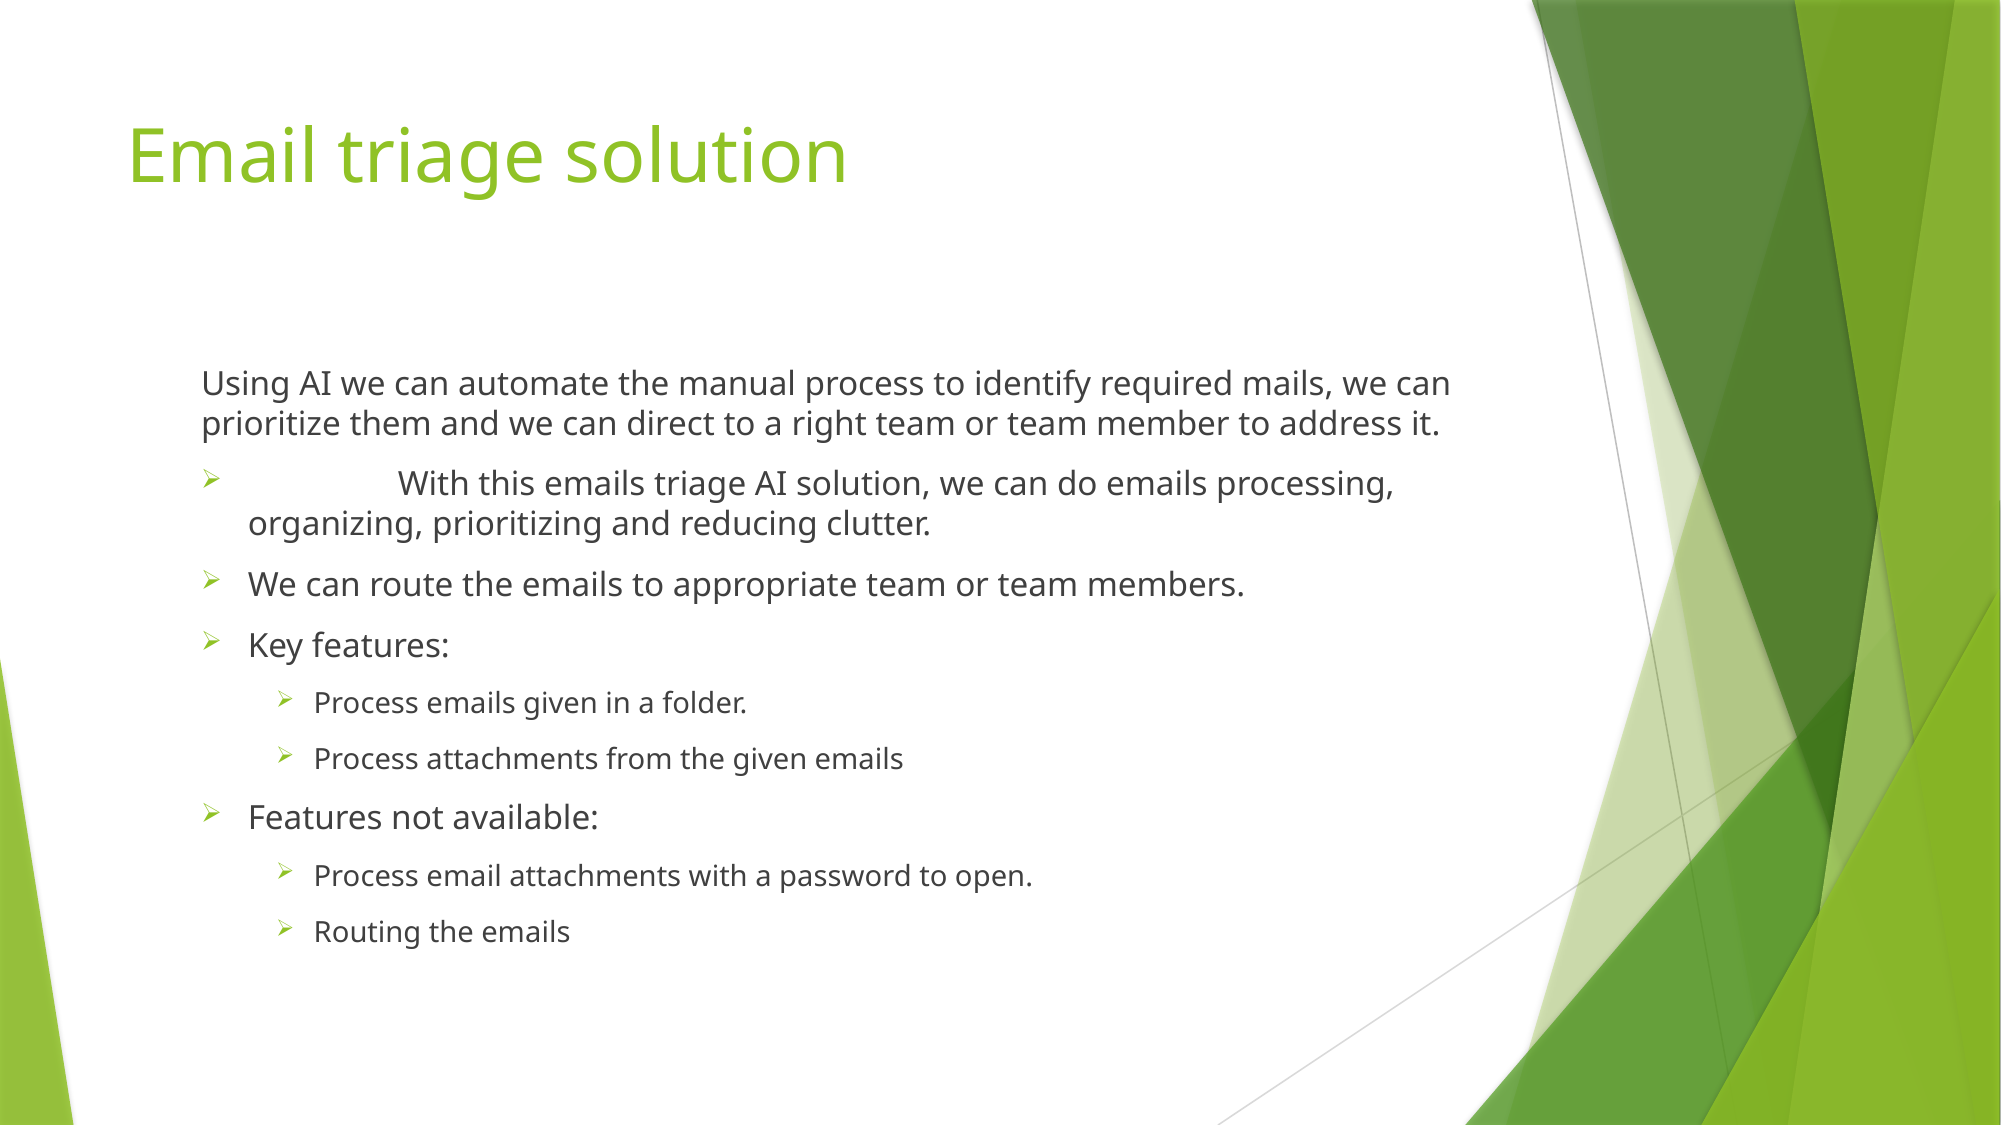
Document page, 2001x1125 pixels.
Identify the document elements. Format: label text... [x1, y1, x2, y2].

title Email triage solution [111, 99, 1522, 317]
list Using AI we can automate the manual process to identify required mails, we can prioritize them and we can direct to a right team or team member to address it. With this emails triage AI solution, we can do emails processing, organizing, prioritizing and reducing clutter. We can route the emails to appropriate team or team members. Key features: Process emails given in a folder. Process attachments from the given emails Features not available: Process email attachments with a password to open. Routing the emails [111, 354, 1522, 992]
